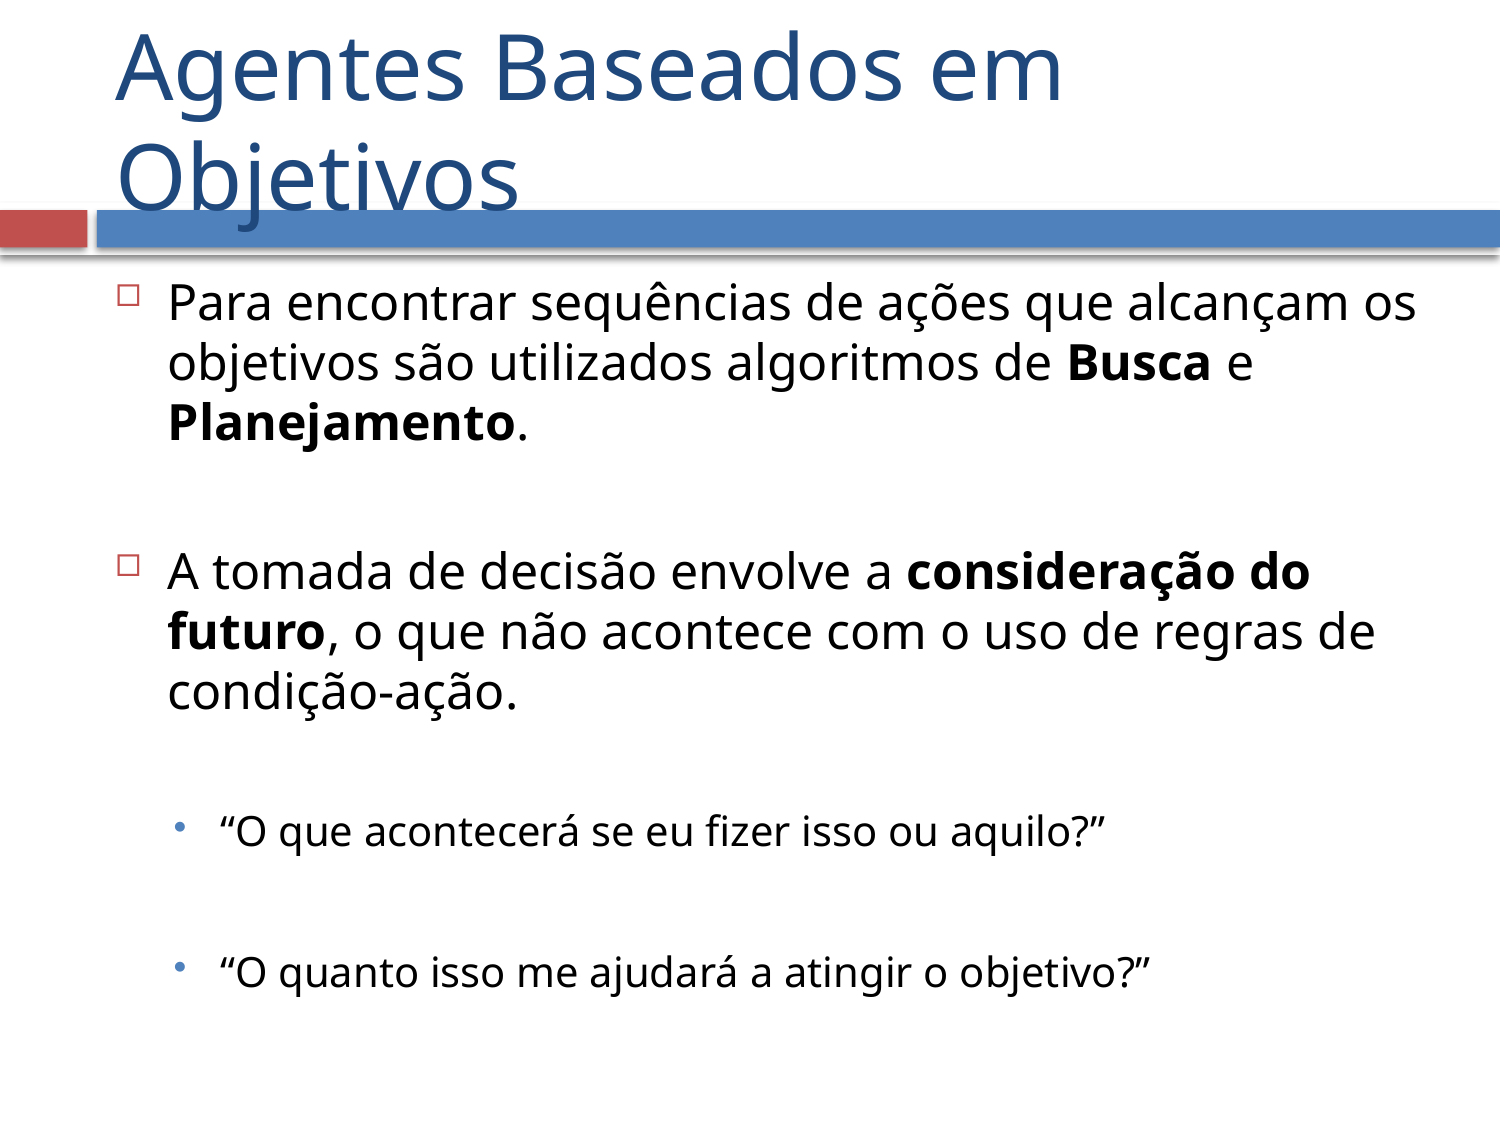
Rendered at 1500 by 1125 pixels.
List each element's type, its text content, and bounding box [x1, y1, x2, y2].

list Para encontrar sequências de ações que alcançam os objetivos são utilizados algoritmos de Busca e Planejamento. A tomada de decisão envolve a consideração do futuro, o que não acontece com o uso de regras de condição-ação. “O que acontecerá se eu fizer isso ou aquilo?” “O quanto isso me ajudará a atingir o objetivo?” [100, 262, 1438, 1000]
title Agentes Baseados em Objetivos [100, 37, 1438, 200]
